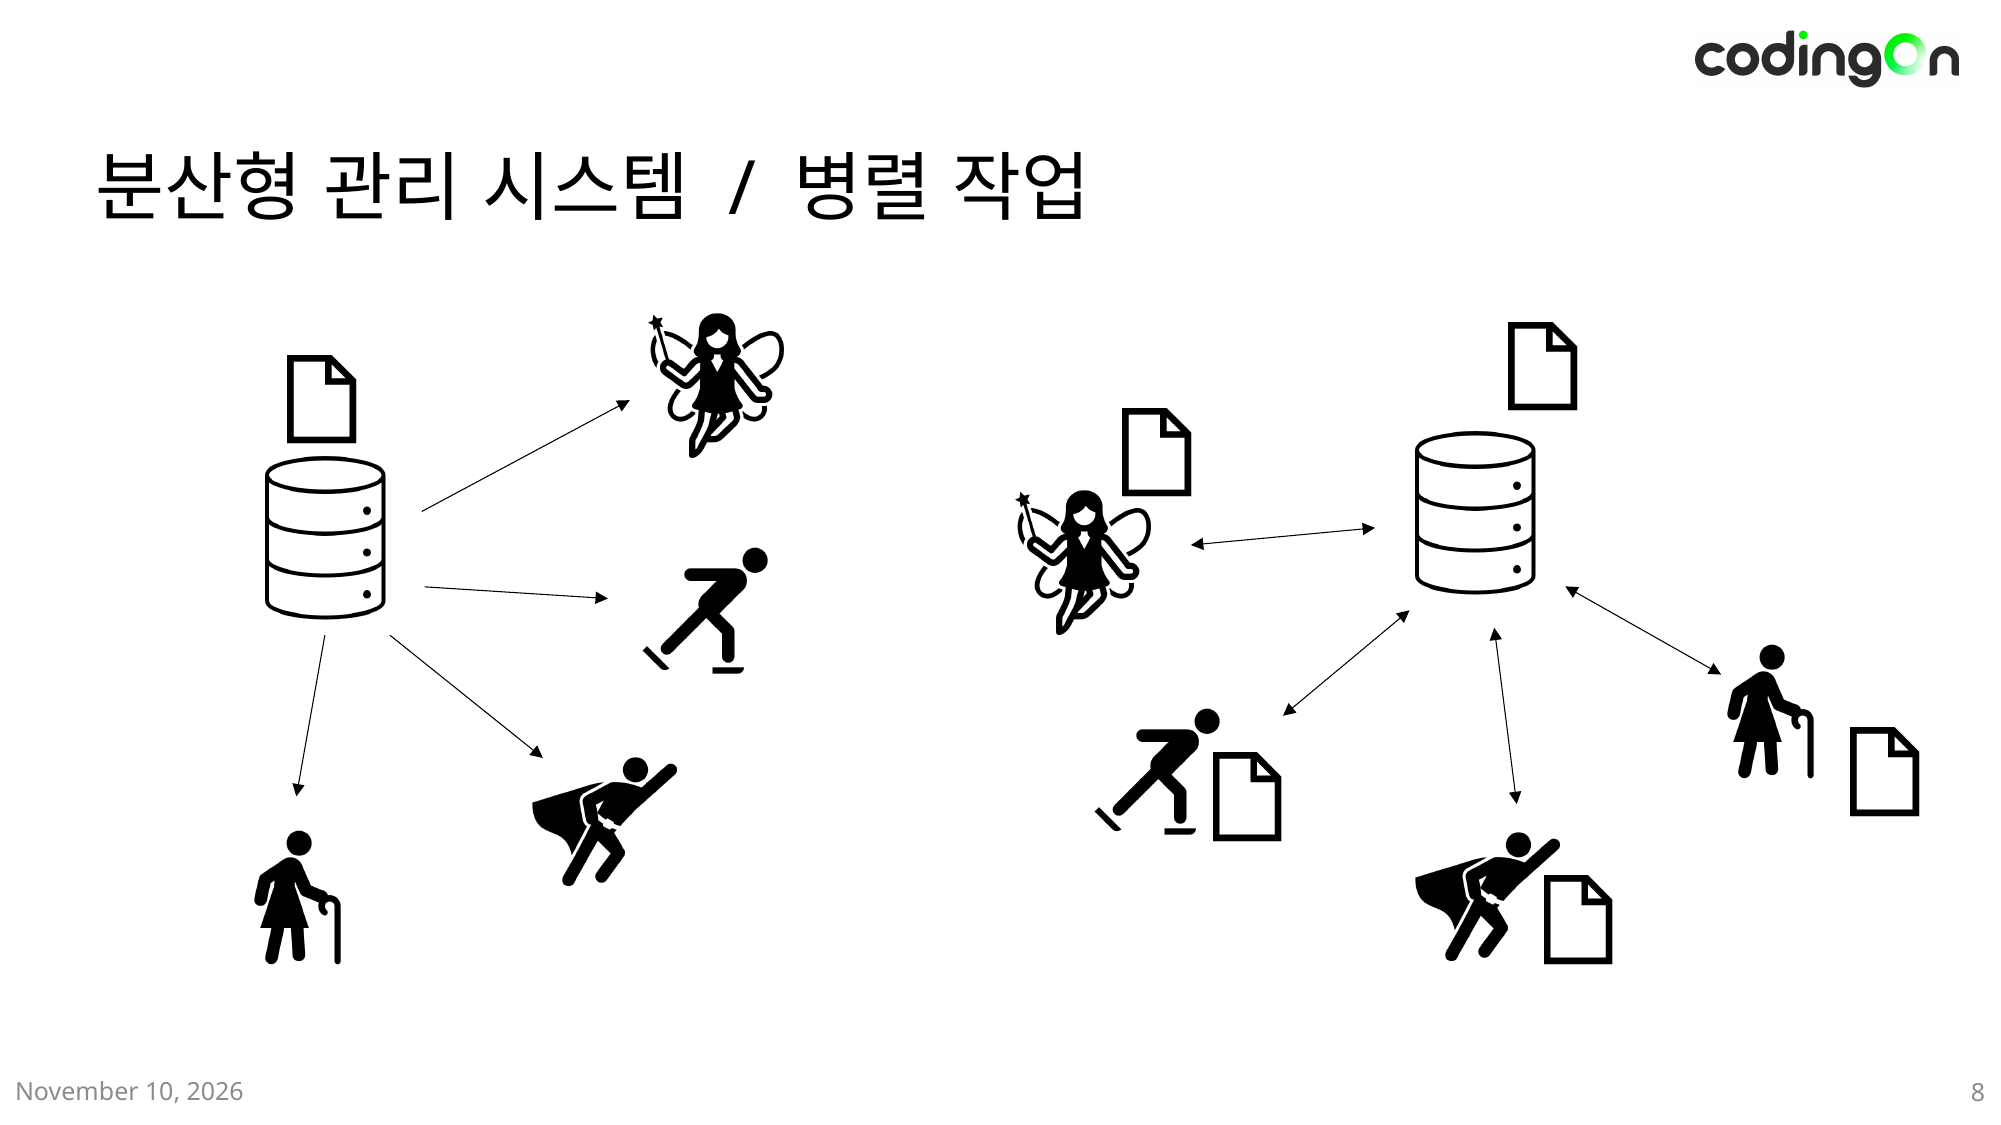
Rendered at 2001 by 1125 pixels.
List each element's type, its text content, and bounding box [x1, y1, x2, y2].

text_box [389, 635, 543, 758]
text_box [1282, 610, 1410, 716]
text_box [1190, 527, 1376, 546]
picture [1375, 313, 1596, 611]
picture [1694, 635, 1938, 825]
text_box 분산형 관리 시스템 / 병렬 작업 [80, 132, 1106, 237]
picture [1411, 821, 1631, 973]
picture [221, 821, 372, 972]
picture [1007, 399, 1210, 638]
picture [1081, 696, 1300, 850]
picture [224, 346, 425, 636]
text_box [1565, 586, 1722, 675]
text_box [296, 635, 325, 797]
picture [629, 535, 780, 686]
picture [1695, 30, 1959, 88]
picture [529, 746, 680, 897]
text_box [1494, 627, 1517, 805]
slide_number 8 [1550, 1063, 2000, 1124]
slide_number 2024년 12월 [0, 1062, 450, 1123]
picture [640, 310, 791, 461]
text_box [424, 586, 608, 599]
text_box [421, 400, 630, 512]
